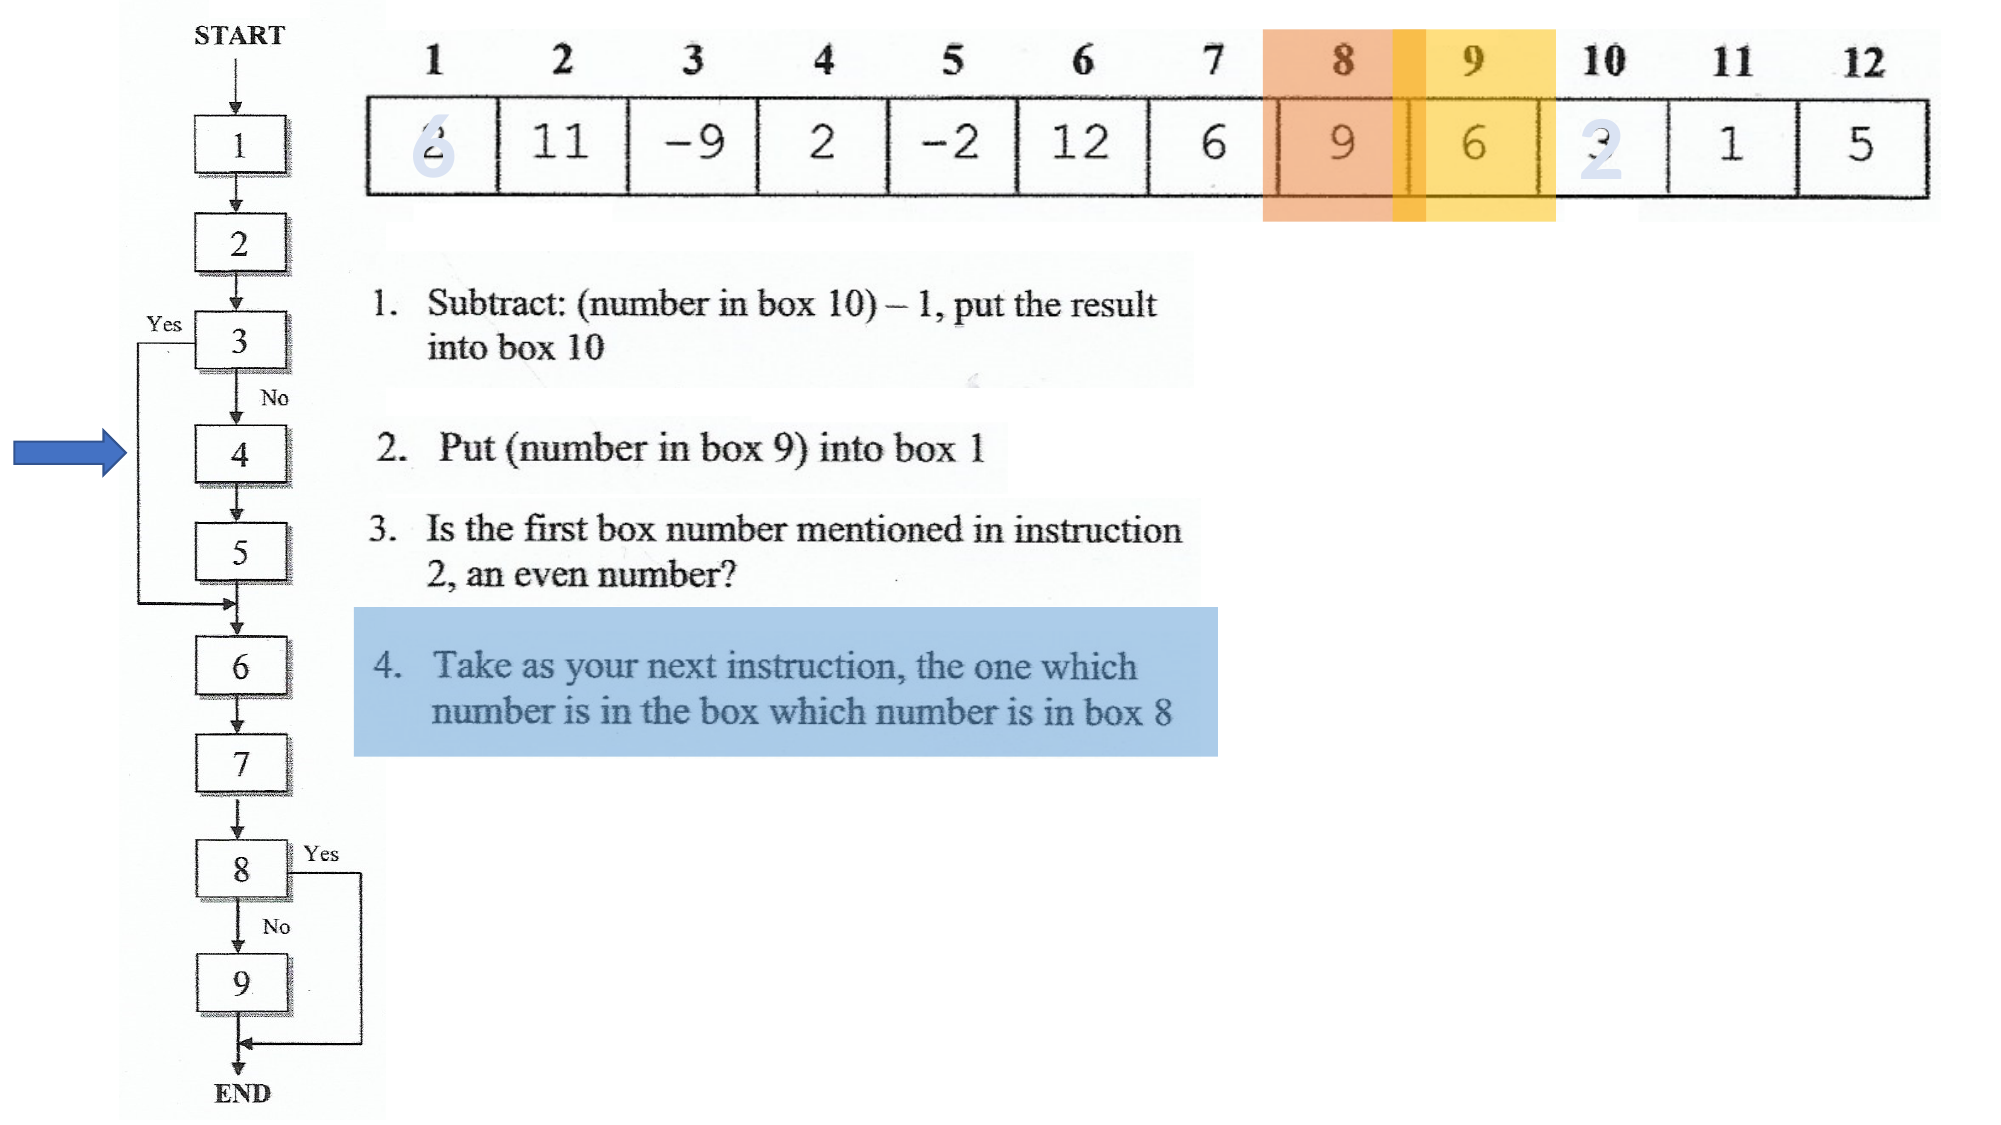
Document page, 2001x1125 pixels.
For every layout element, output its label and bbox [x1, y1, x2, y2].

picture [119, 0, 1941, 1120]
text_box [13, 427, 119, 478]
text_box [386, 607, 1218, 757]
